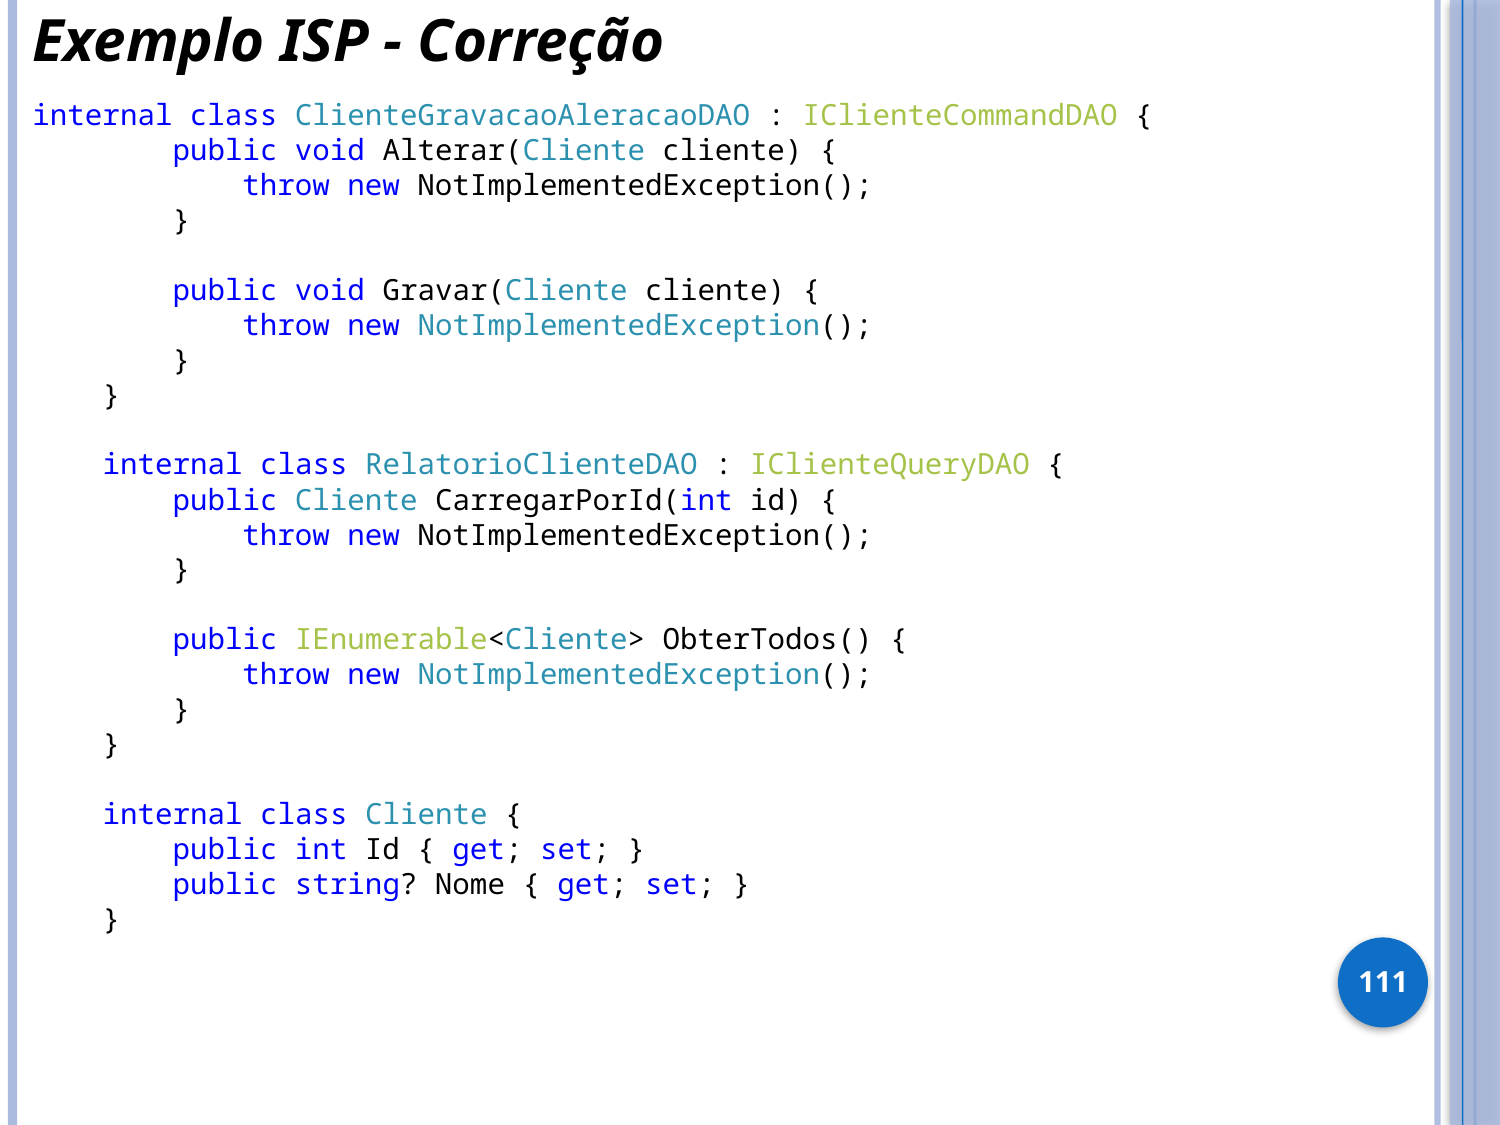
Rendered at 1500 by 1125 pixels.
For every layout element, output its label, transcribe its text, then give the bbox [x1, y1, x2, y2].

text_box Exemplo ISP - Correção [17, 0, 1459, 81]
slide_number 111 [1333, 943, 1434, 1027]
text_box internal class ClienteGravacaoAleracaoDAO : IClienteCommandDAO { public void Alterar(Cliente cliente) { throw new NotImplementedException(); } public void Gravar(Cliente cliente) { throw new NotImplementedException(); } } internal class RelatorioClienteDAO : IClienteQueryDAO { public Cliente CarregarPorId(int id) { throw new NotImplementedException(); } public IEnumerable<Cliente> ObterTodos() { throw new NotImplementedException(); } } internal class Cliente { public int Id { get; set; } public string? Nome { get; set; } } [17, 88, 1434, 943]
